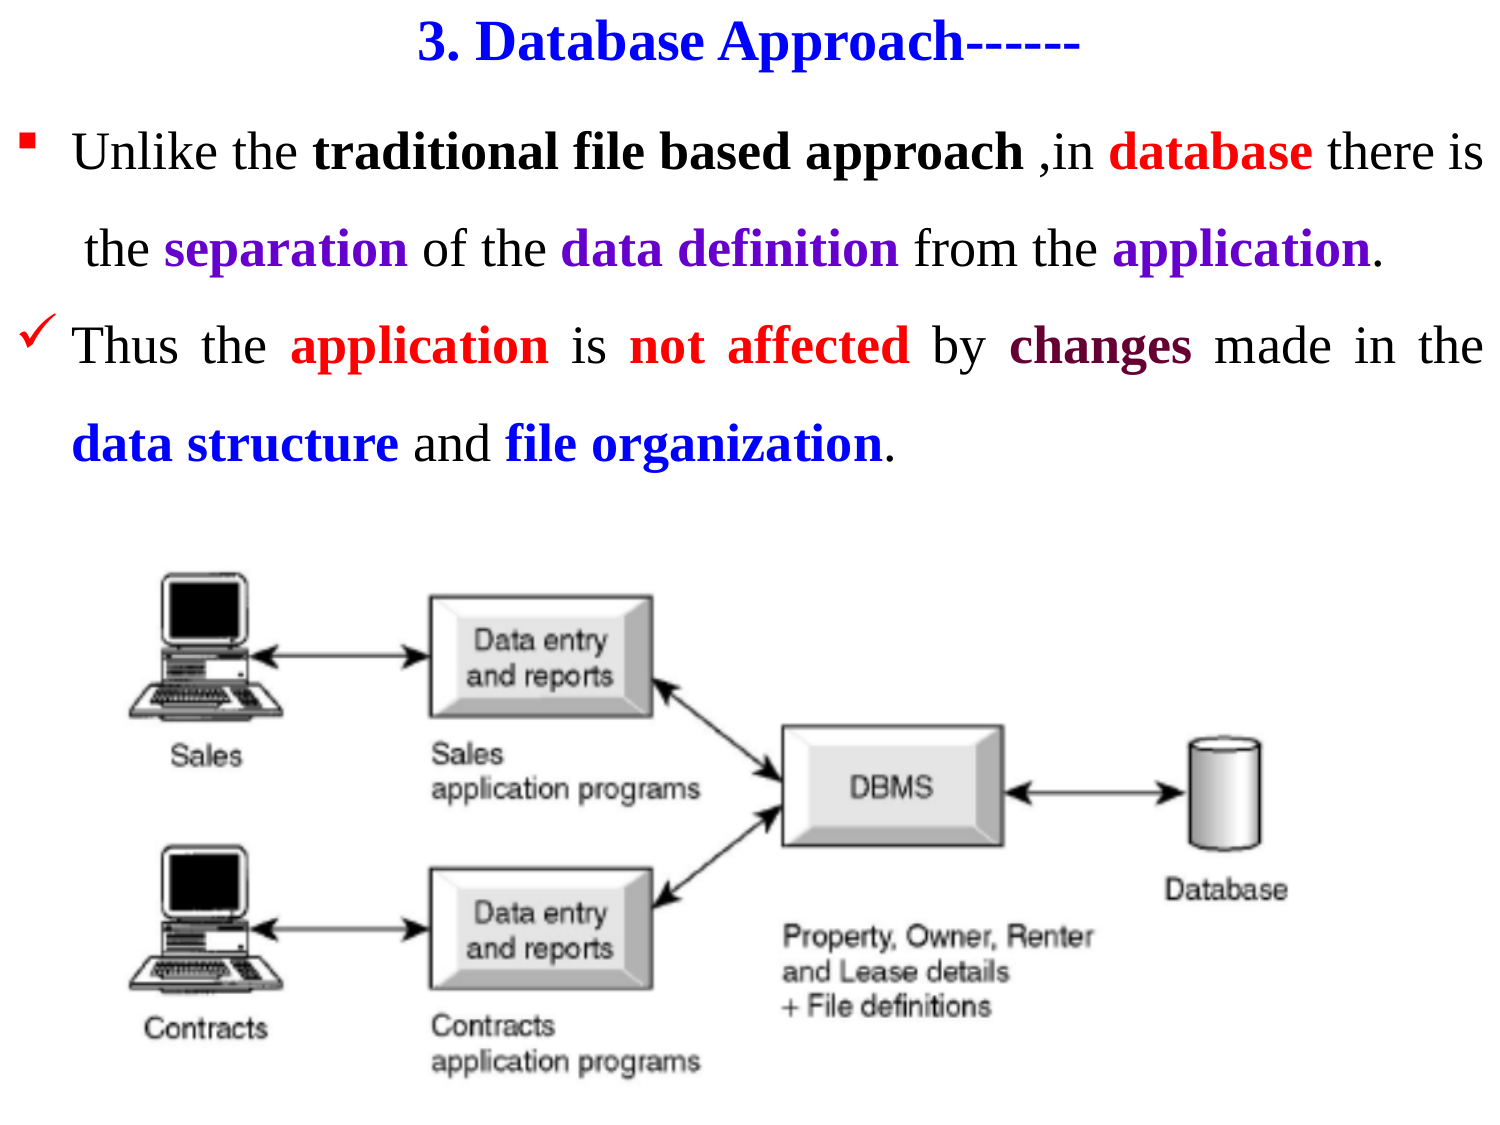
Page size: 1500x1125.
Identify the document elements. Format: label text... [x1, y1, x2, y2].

picture [24, 489, 1451, 1095]
title 3. Database Approach------ [75, 0, 1425, 75]
list Unlike the traditional file based approach ,in database there is the separation of the data definition from the application. Thus the application is not affected by changes made in the data structure and file organization. [0, 75, 1500, 488]
